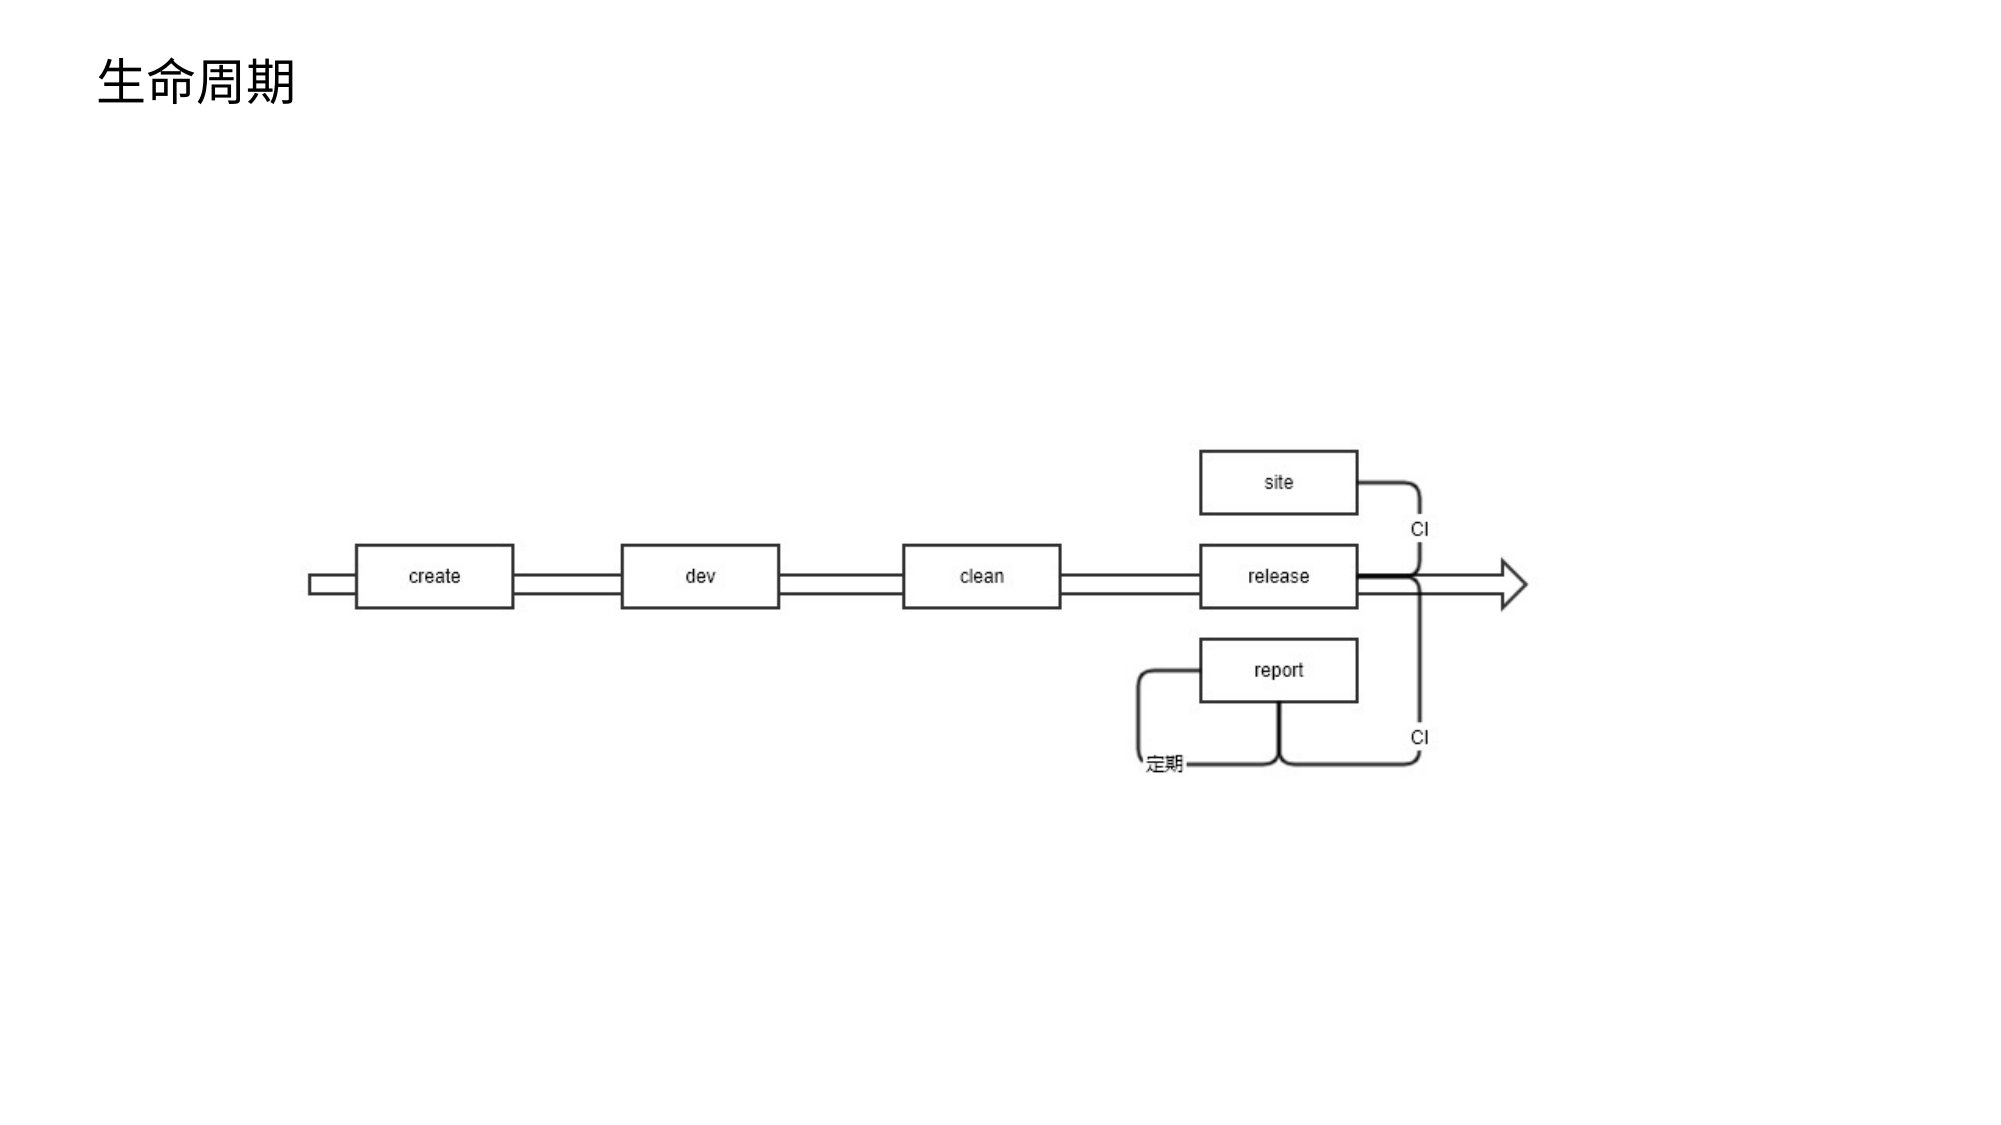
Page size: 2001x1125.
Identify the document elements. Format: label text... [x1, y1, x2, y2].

picture [263, 389, 1556, 807]
title 生命周期 [81, 41, 1807, 128]
